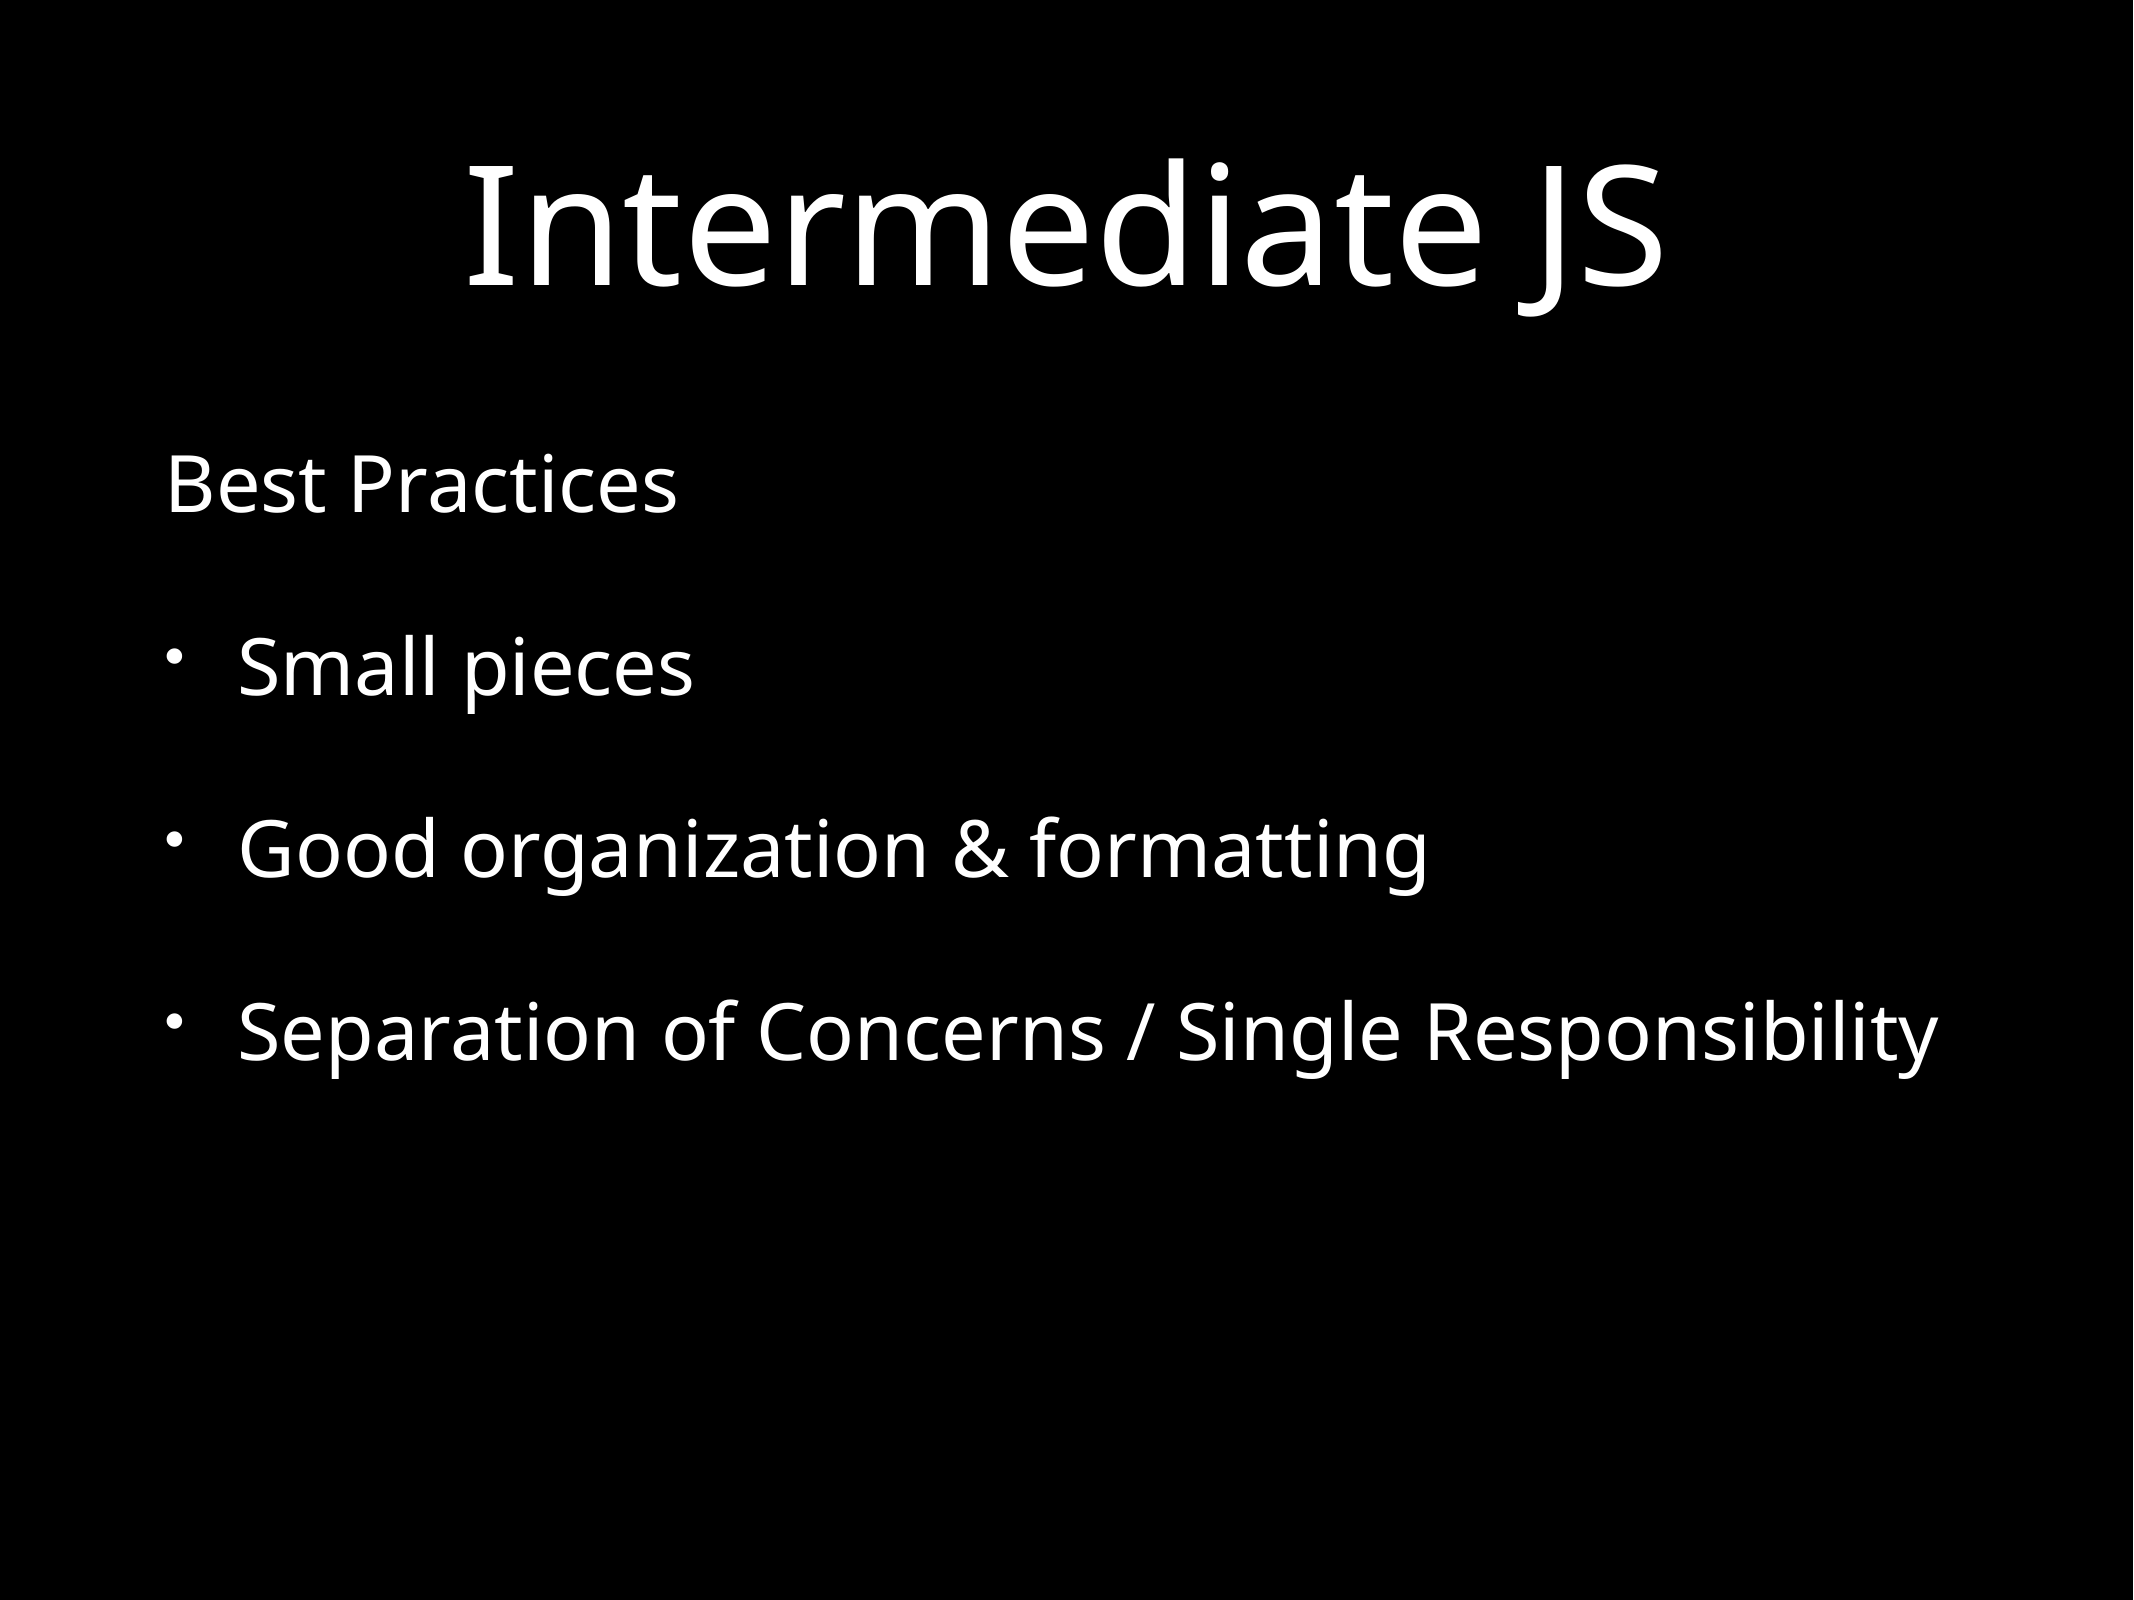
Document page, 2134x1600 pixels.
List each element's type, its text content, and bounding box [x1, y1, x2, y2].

list Best Practices Small pieces Good organization & formatting Separation of Concerns / Single Responsibility [155, 424, 1978, 1439]
title Intermediate JS [155, 41, 1978, 397]
